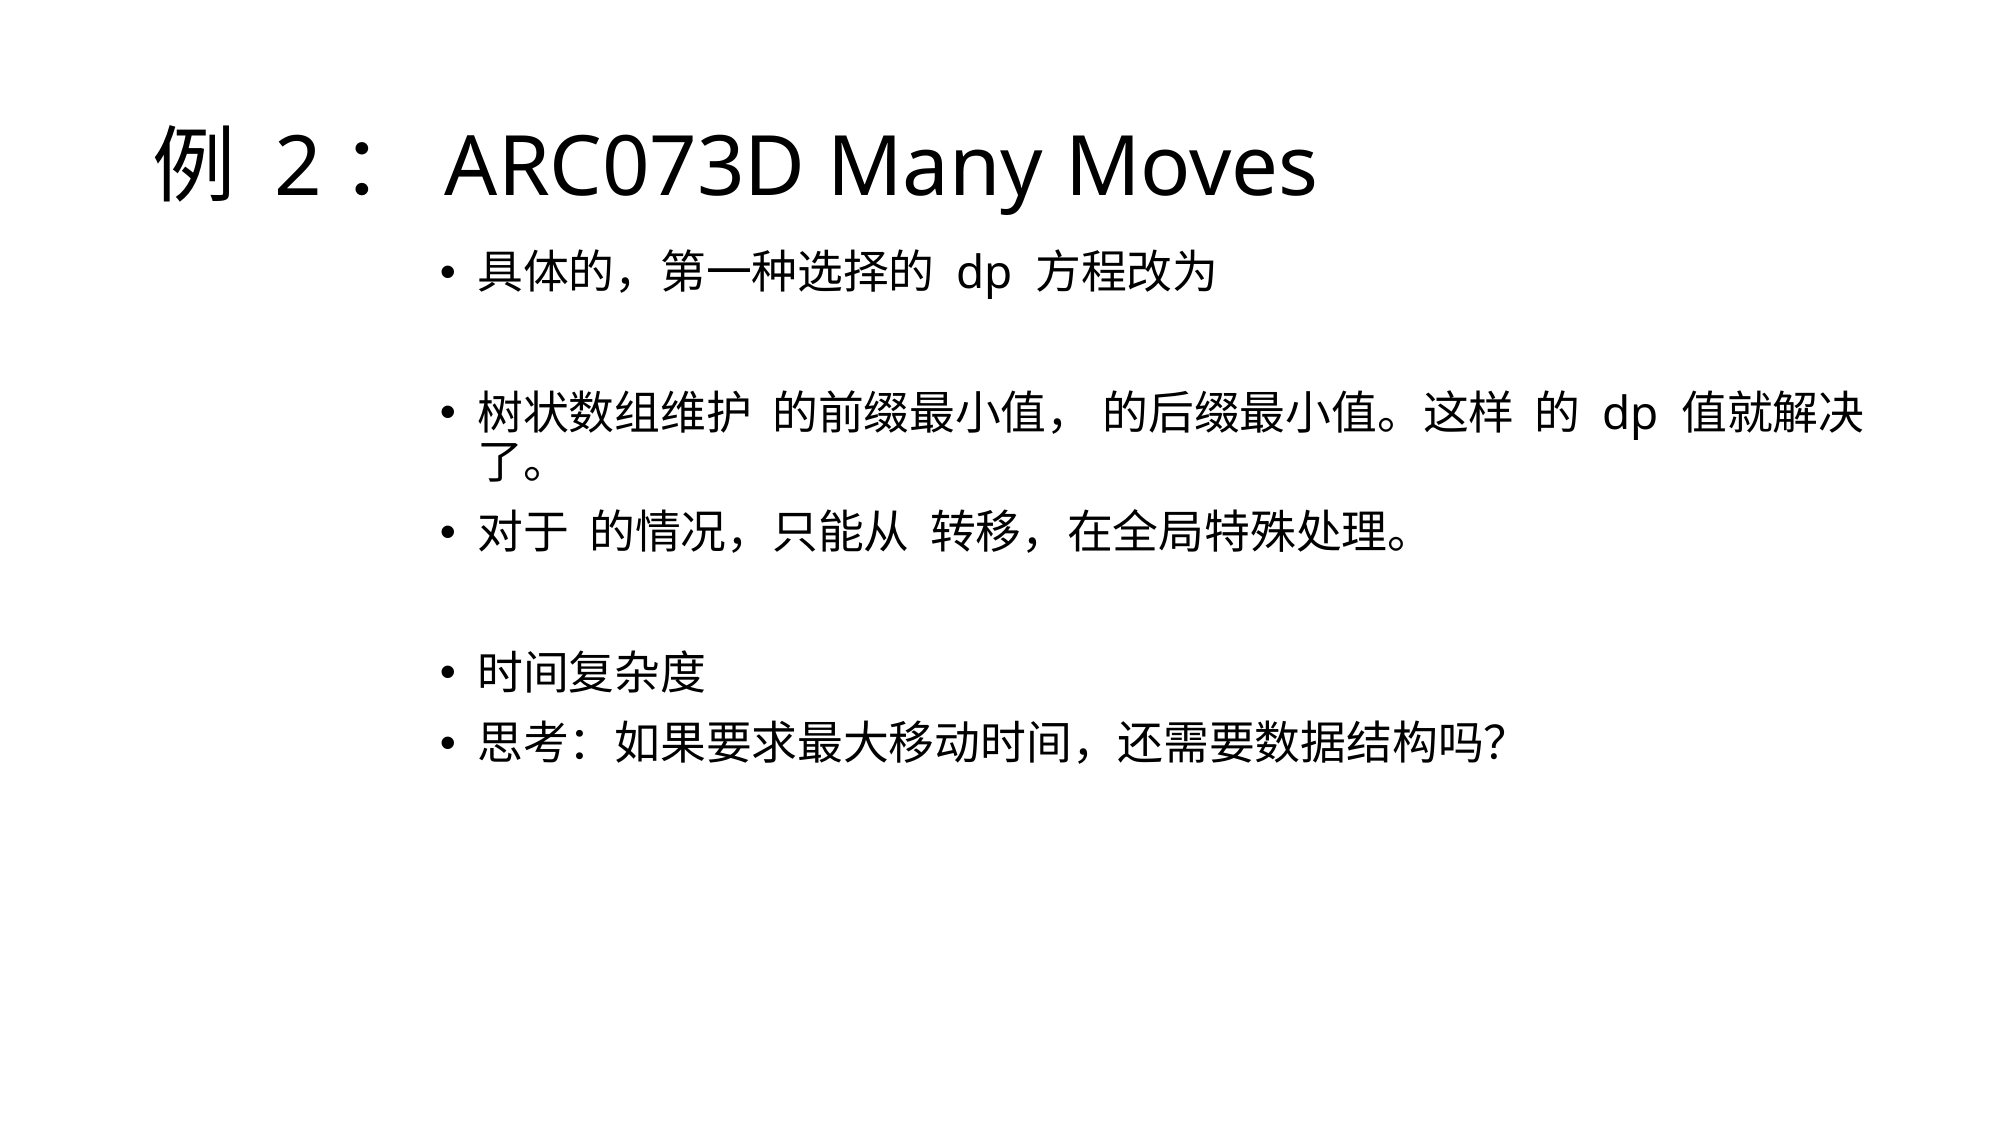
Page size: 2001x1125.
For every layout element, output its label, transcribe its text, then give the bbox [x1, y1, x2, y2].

title 例 2：ARC073D Many Moves [137, 59, 1863, 278]
